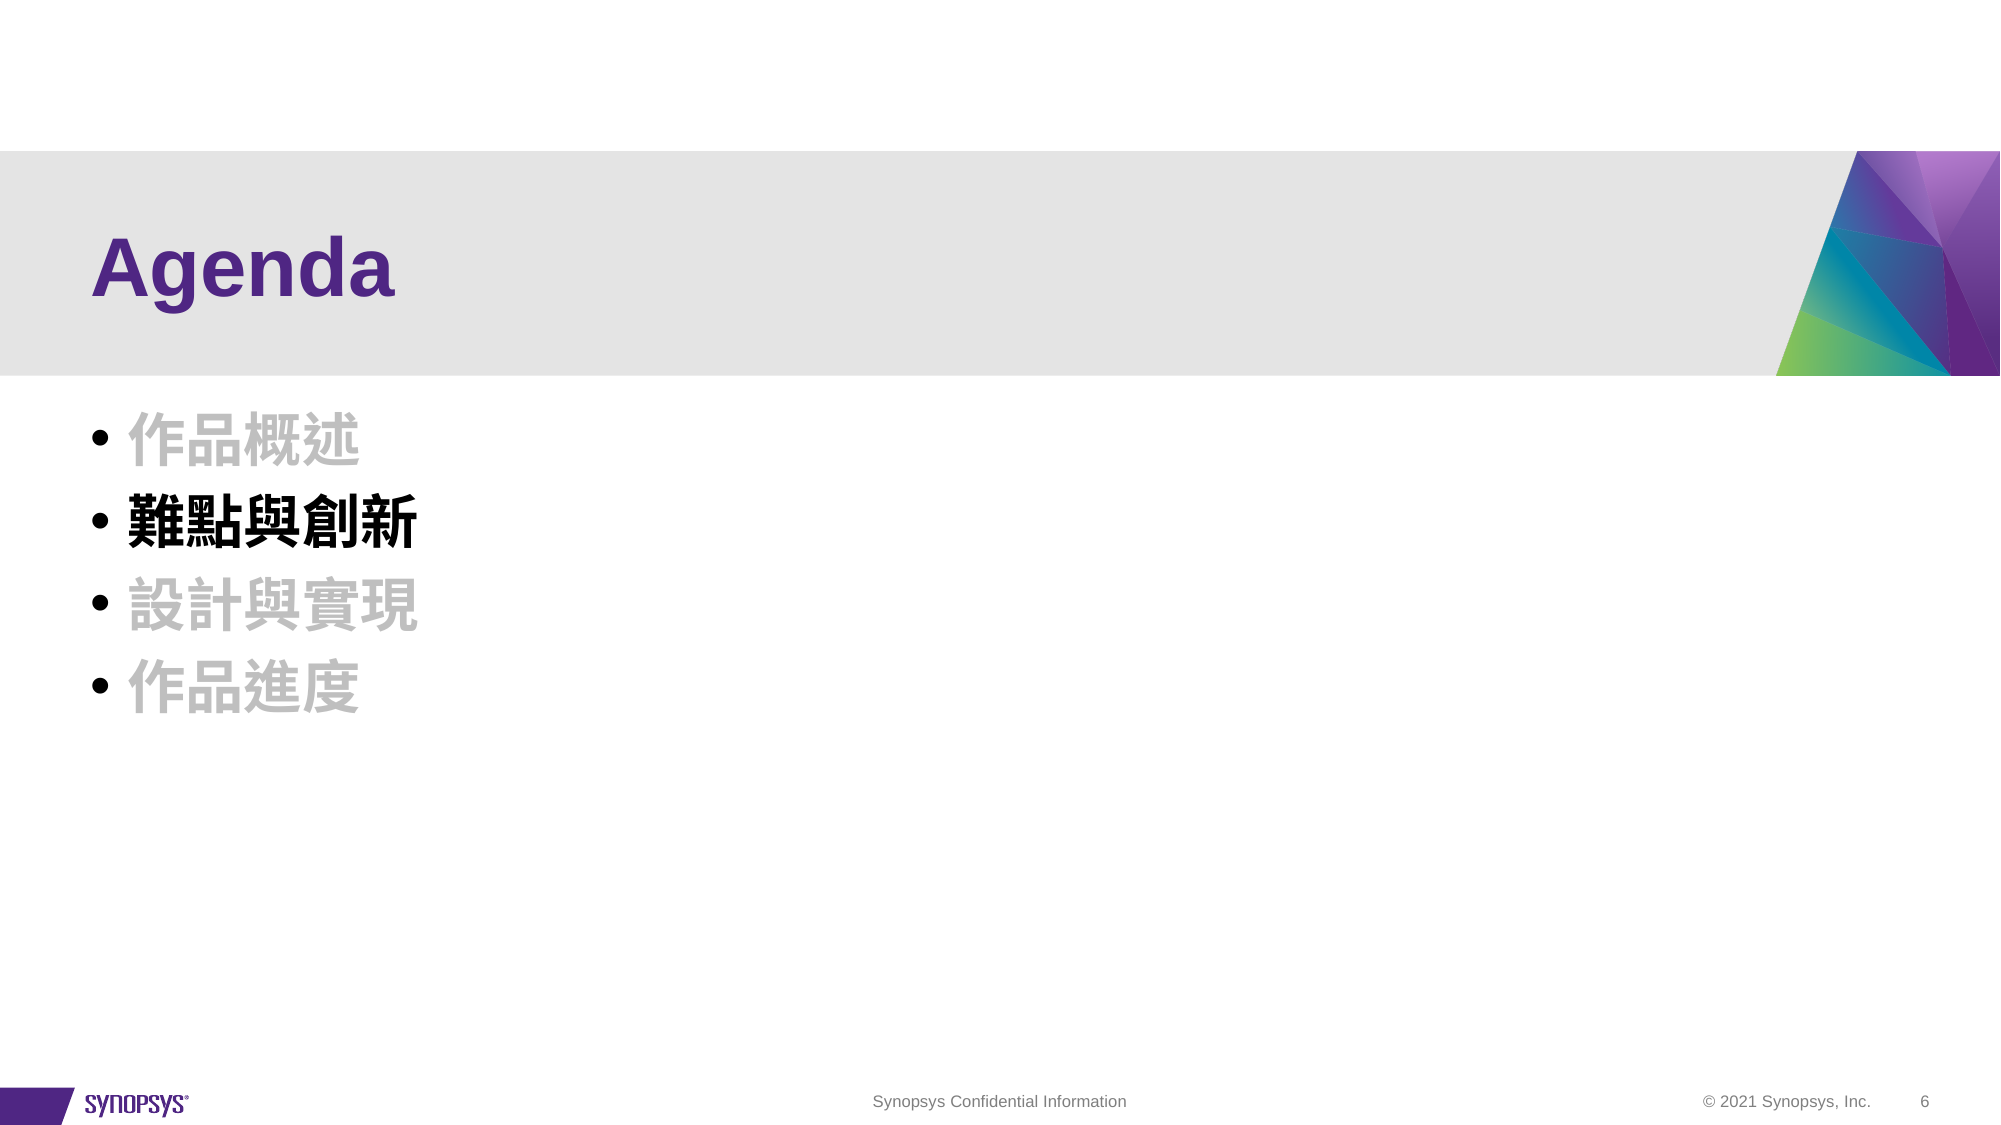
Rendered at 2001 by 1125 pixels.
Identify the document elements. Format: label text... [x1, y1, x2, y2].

picture [1776, 151, 2000, 376]
list 作品概述 難點與創新 設計與實現 作品進度 [74, 395, 1925, 1050]
title Agenda [74, 151, 1768, 376]
